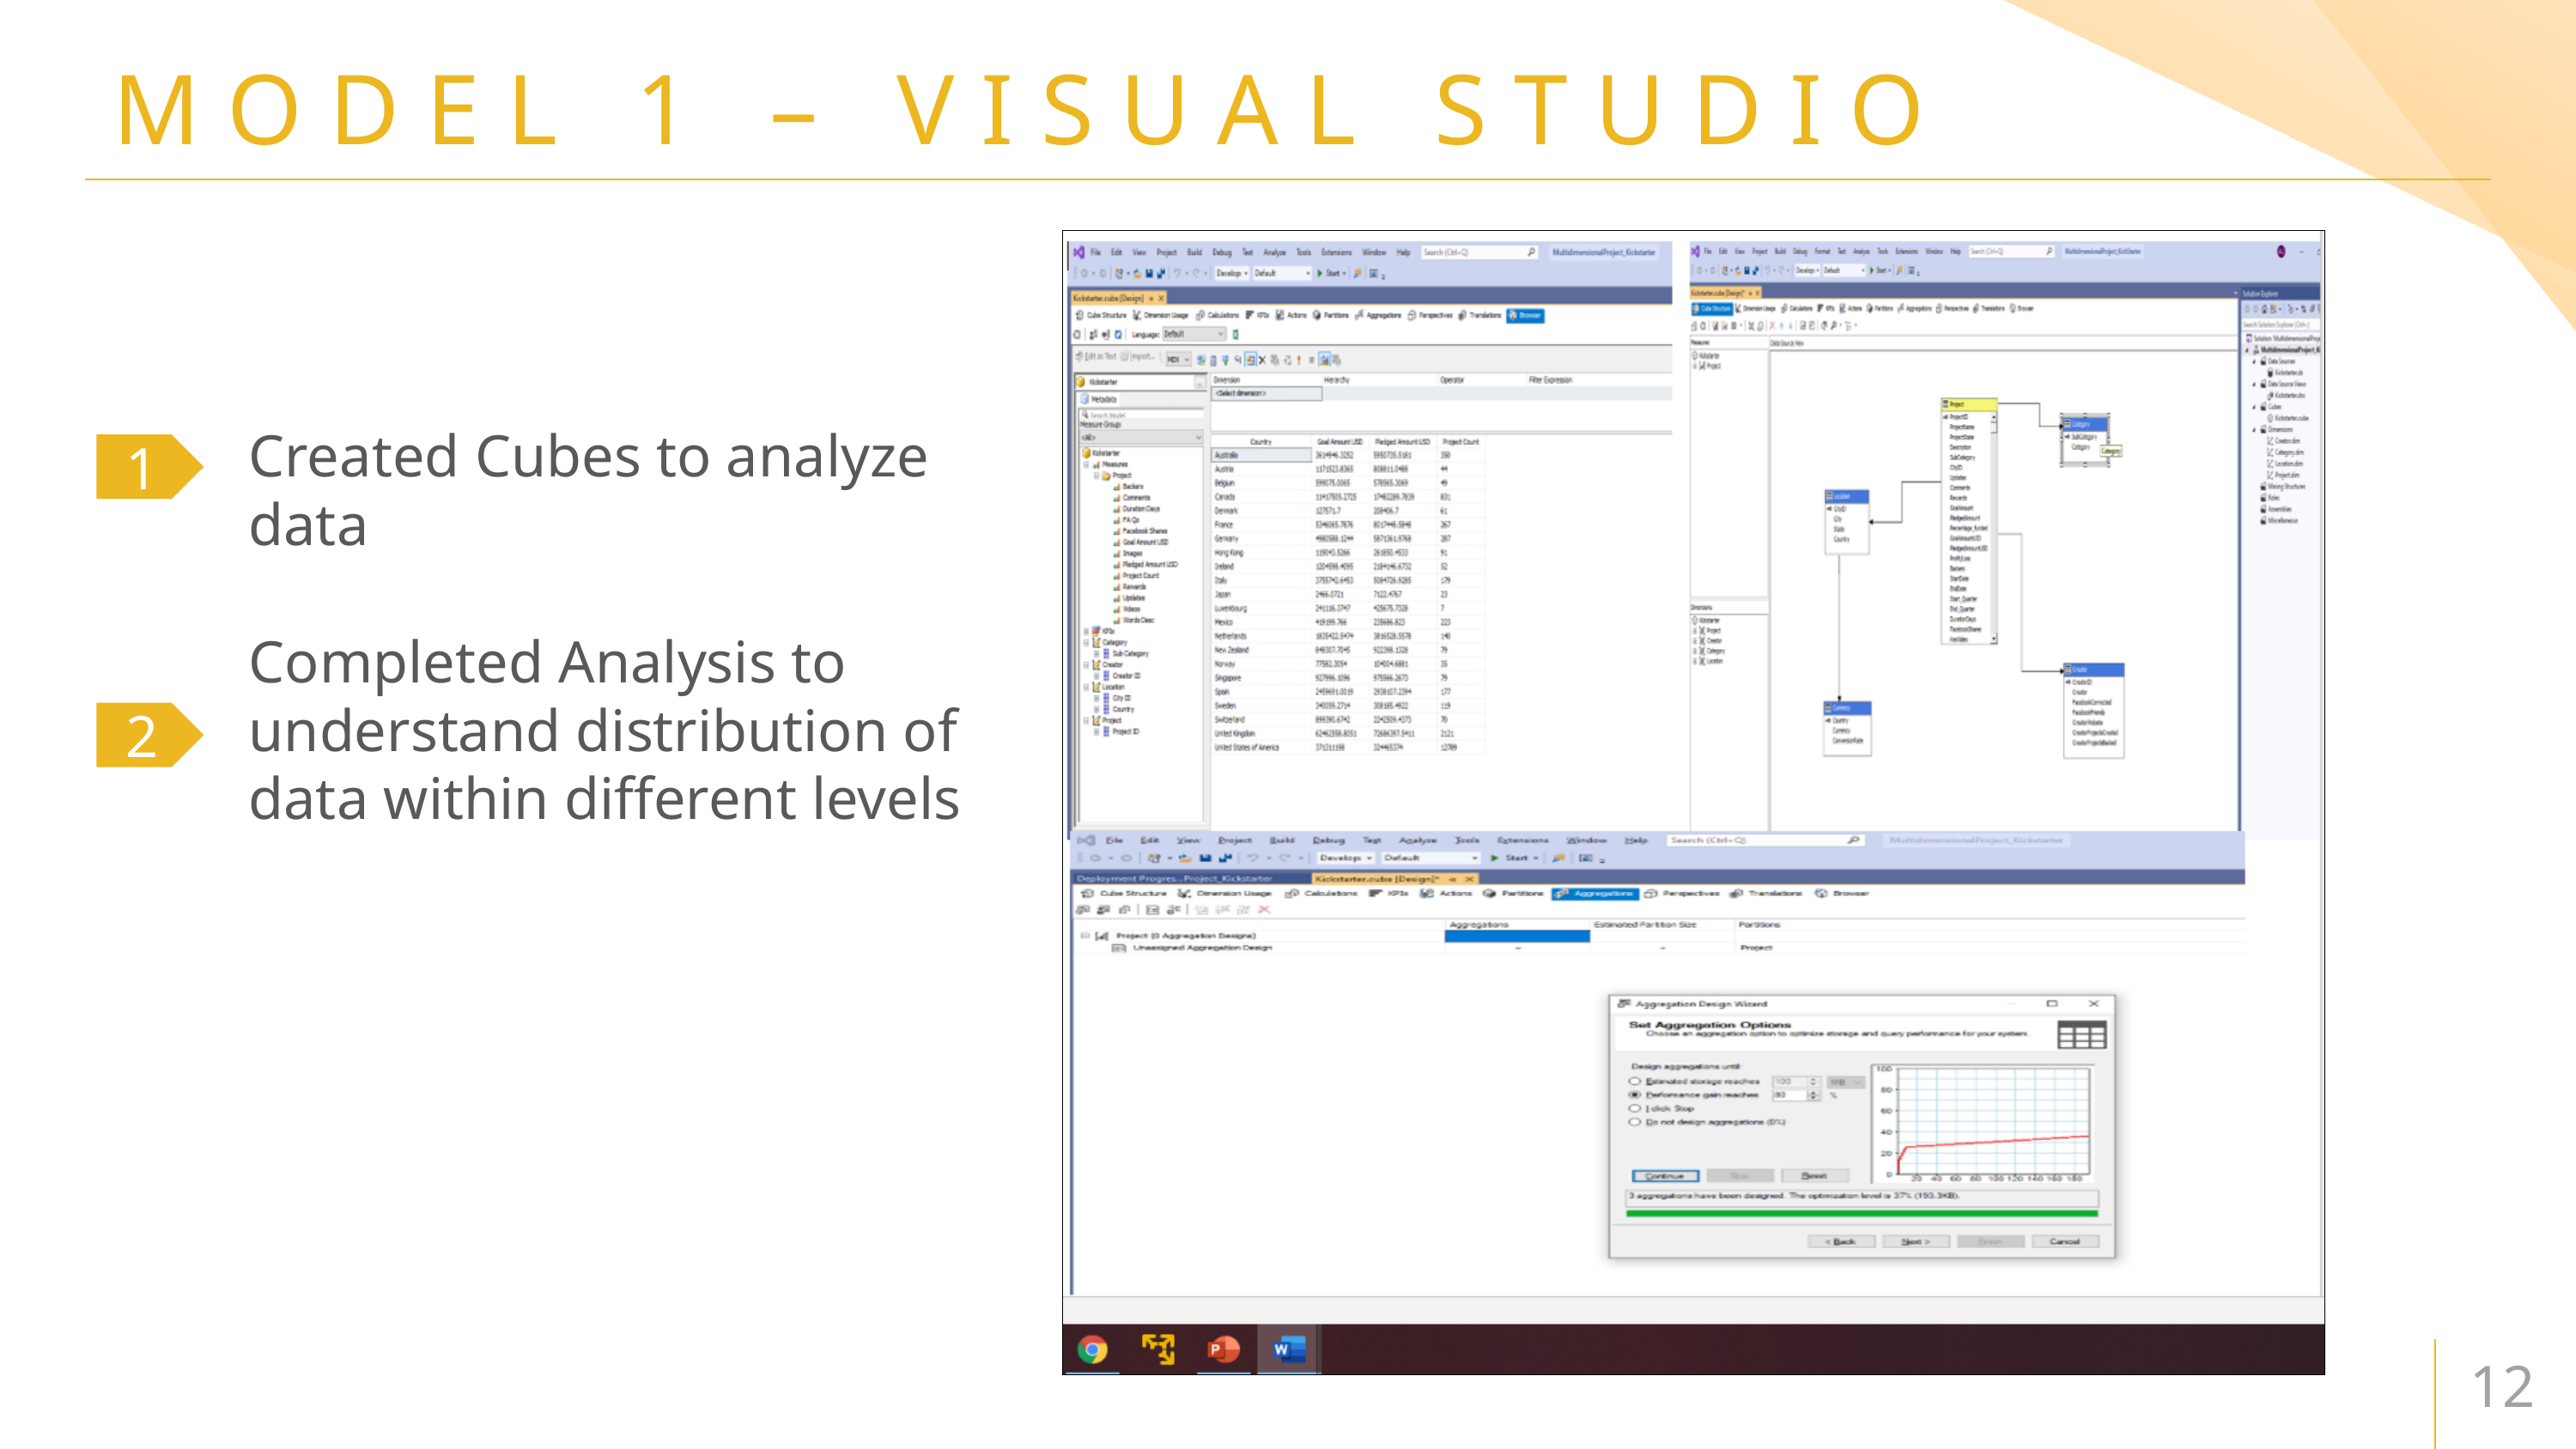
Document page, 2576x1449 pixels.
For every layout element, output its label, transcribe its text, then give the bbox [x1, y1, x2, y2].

text_box Created Cubes to analyze data Completed Analysis to understand distribution of data within different levels [235, 413, 1020, 838]
slide_number 12 [2446, 1350, 2575, 1428]
title MODEL 1 – VISUAL STUDIO [89, 27, 2448, 186]
text_box 2 [94, 700, 206, 769]
text_box 1 [94, 433, 206, 501]
picture [1062, 230, 2325, 1375]
